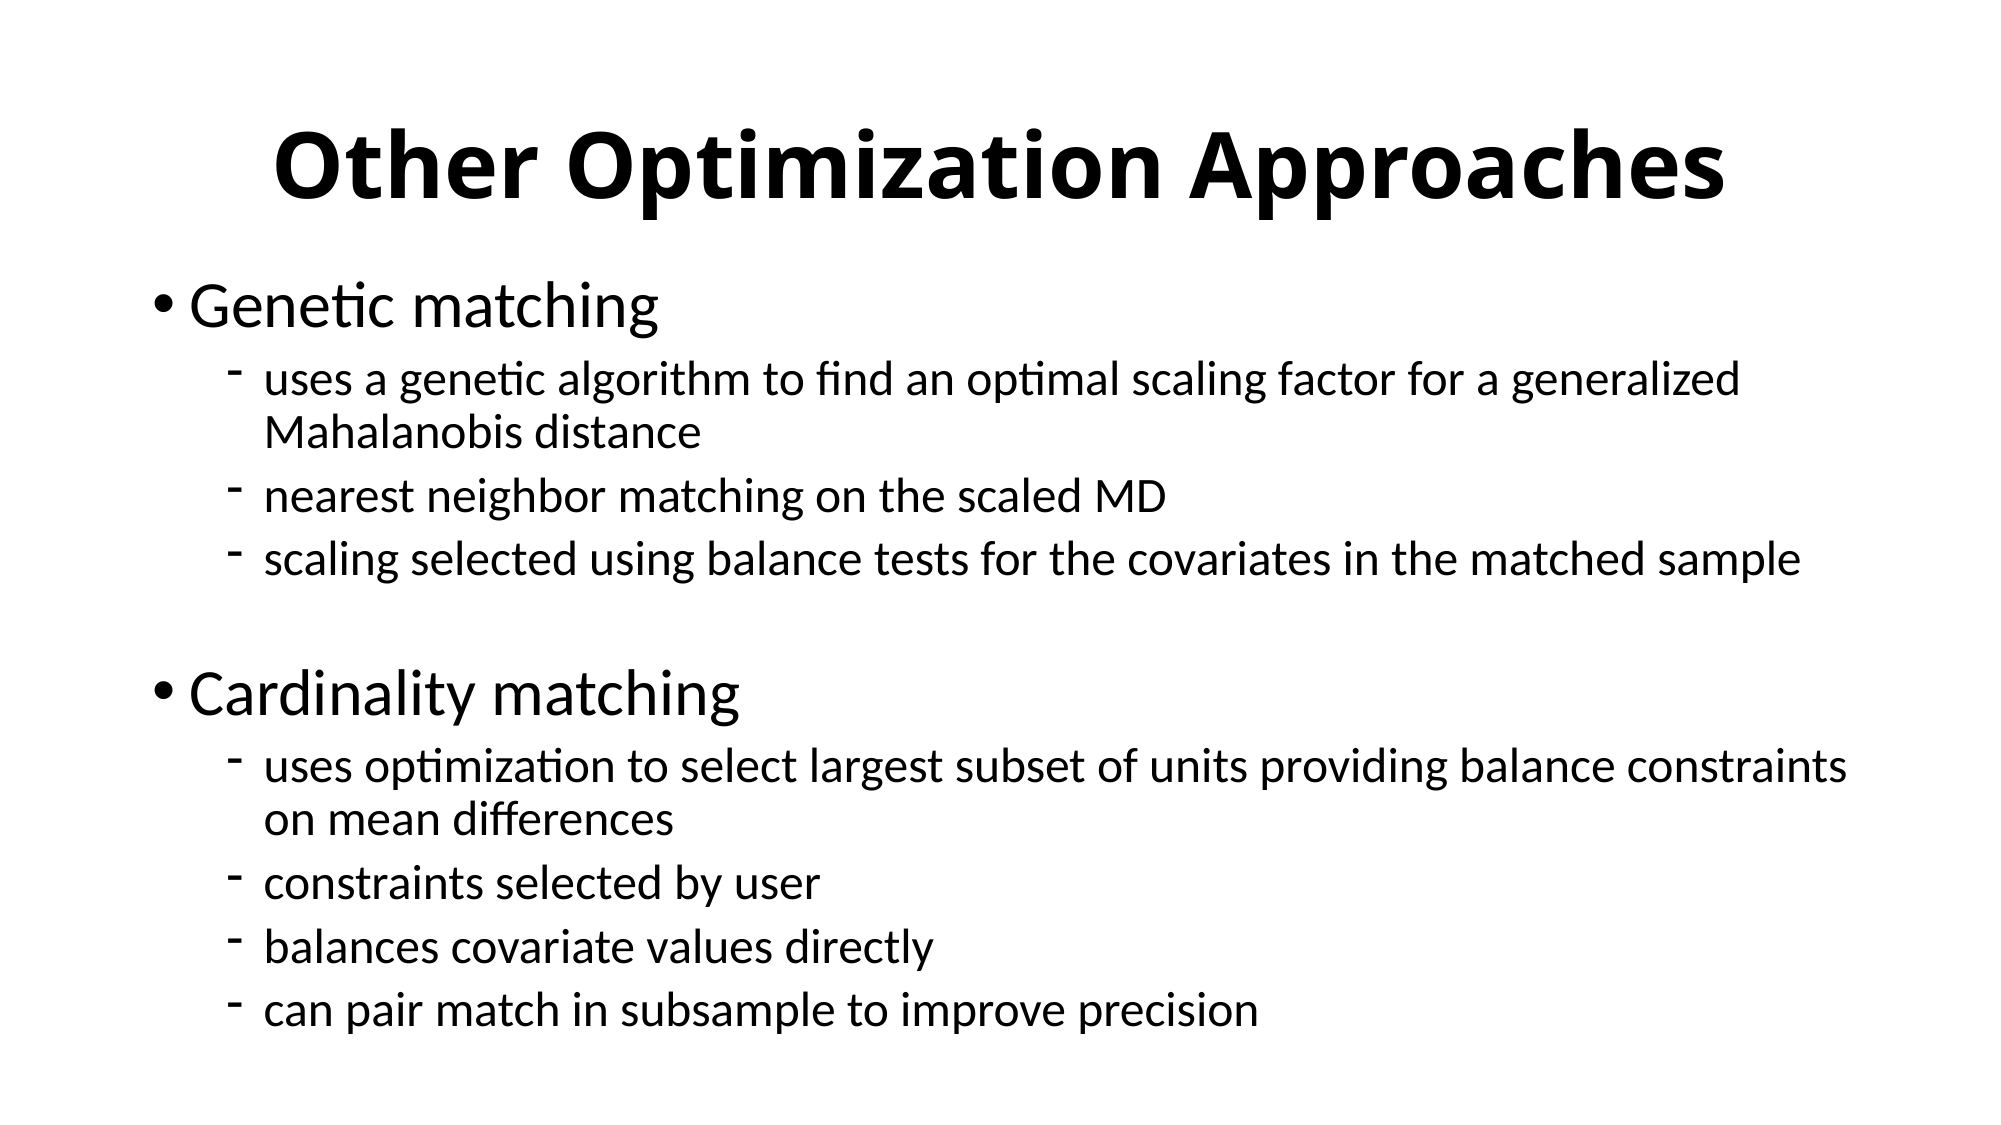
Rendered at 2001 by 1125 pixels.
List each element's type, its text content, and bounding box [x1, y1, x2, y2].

title Other Optimization Approaches [137, 59, 1863, 263]
list Genetic matching uses a genetic algorithm to find an optimal scaling factor for a generalized Mahalanobis distance nearest neighbor matching on the scaled MD scaling selected using balance tests for the covariates in the matched sample Cardinality matching uses optimization to select largest subset of units providing balance constraints on mean differences constraints selected by user balances covariate values directly can pair match in subsample to improve precision [137, 263, 1863, 1052]
